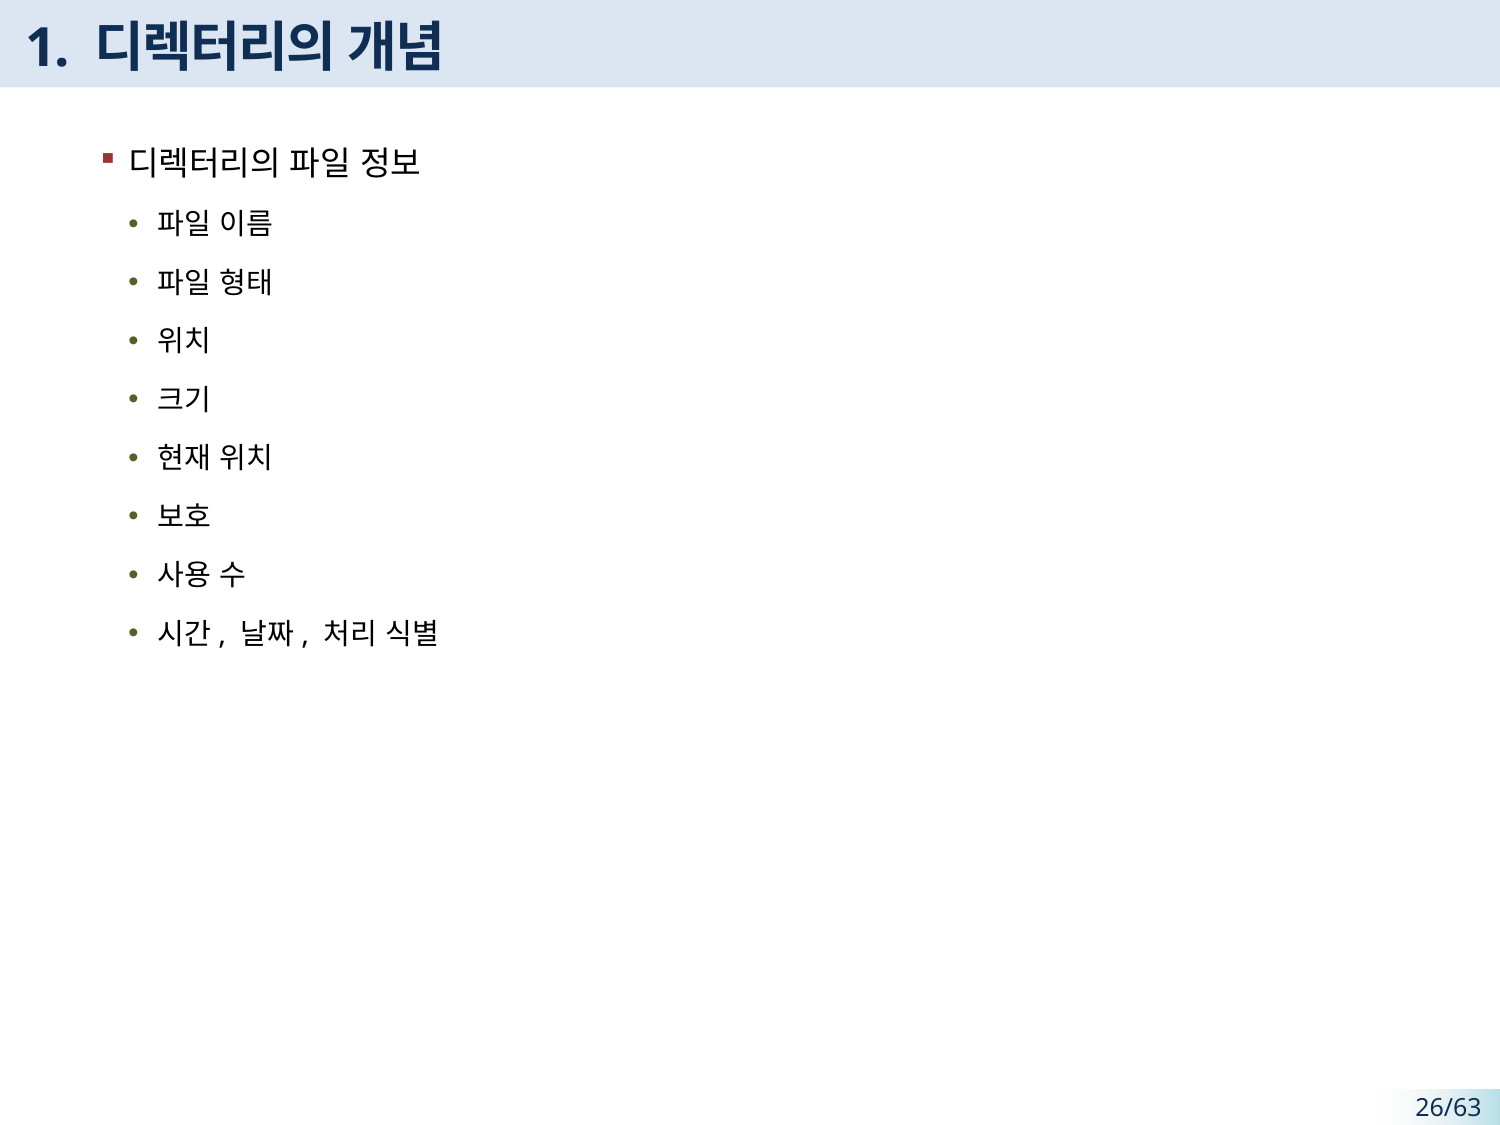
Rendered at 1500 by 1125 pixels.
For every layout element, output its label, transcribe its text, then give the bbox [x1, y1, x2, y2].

title 1. 디렉터리의 개념 [10, 5, 1467, 84]
list 디렉터리의 파일 정보 파일 이름 파일 형태 위치 크기 현재 위치 보호 사용 수 시간, 날짜, 처리 식별 [10, 126, 1481, 1057]
